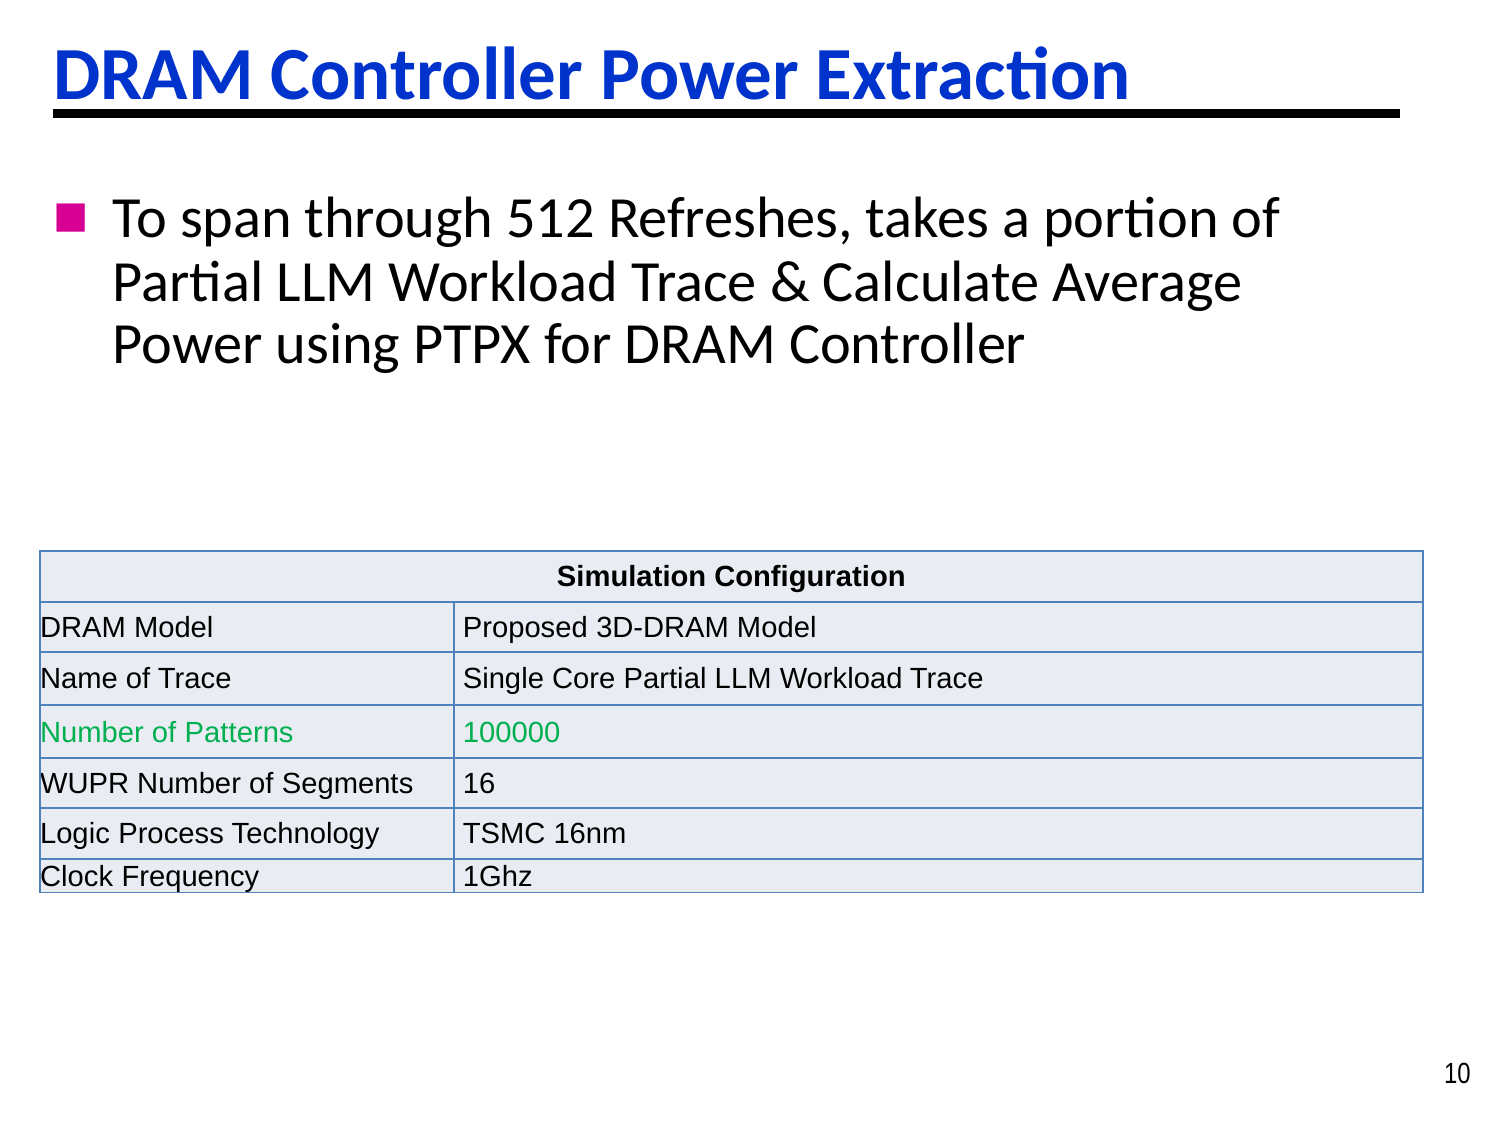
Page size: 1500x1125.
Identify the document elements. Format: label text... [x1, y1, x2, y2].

text_box To span through 512 Refreshes, takes a portion of Partial LLM Workload Trace & Calculate Average Power using PTPX for DRAM Controller [38, 180, 1379, 381]
table_cell Clock Frequency [41, 860, 453, 892]
table_cell WUPR Number of Segments [41, 759, 453, 807]
table_cell TSMC 16nm [455, 809, 1422, 858]
table_cell 16 [455, 759, 1422, 807]
table_cell Single Core Partial LLM Workload Trace [455, 653, 1422, 704]
table_cell Name of Trace [41, 653, 453, 704]
table_header Simulation Configuration [41, 552, 1422, 601]
table_cell Proposed 3D-DRAM Model [455, 603, 1422, 651]
title DRAM Controller Power Extraction [53, 16, 1500, 123]
table_cell DRAM Model [41, 603, 453, 651]
table_cell Number of Patterns [41, 706, 453, 757]
table_cell 100000 [455, 706, 1422, 757]
table_cell Logic Process Technology [41, 809, 453, 858]
table_cell 1Ghz [455, 860, 1422, 892]
